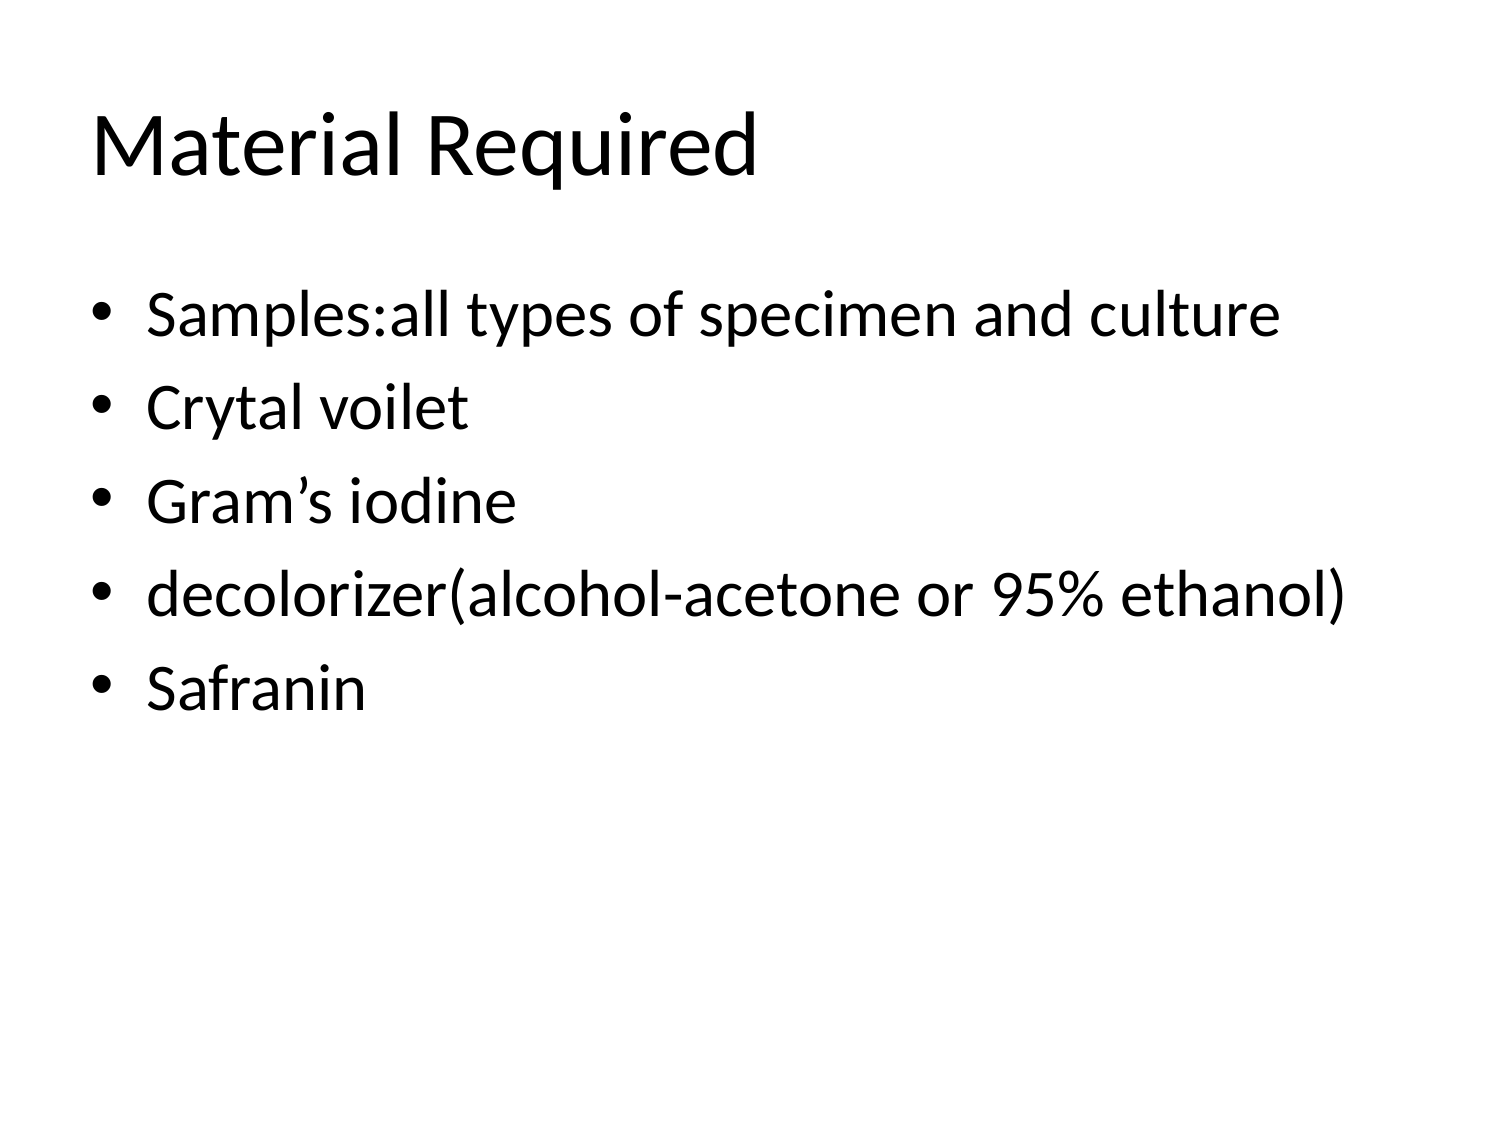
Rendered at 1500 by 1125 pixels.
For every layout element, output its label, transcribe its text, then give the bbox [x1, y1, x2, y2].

list Samples:all types of specimen and culture Crytal voilet Gram’s iodine decolorizer(alcohol-acetone or 95% ethanol) Safranin [75, 262, 1425, 1005]
title Material Required [75, 45, 1425, 233]
